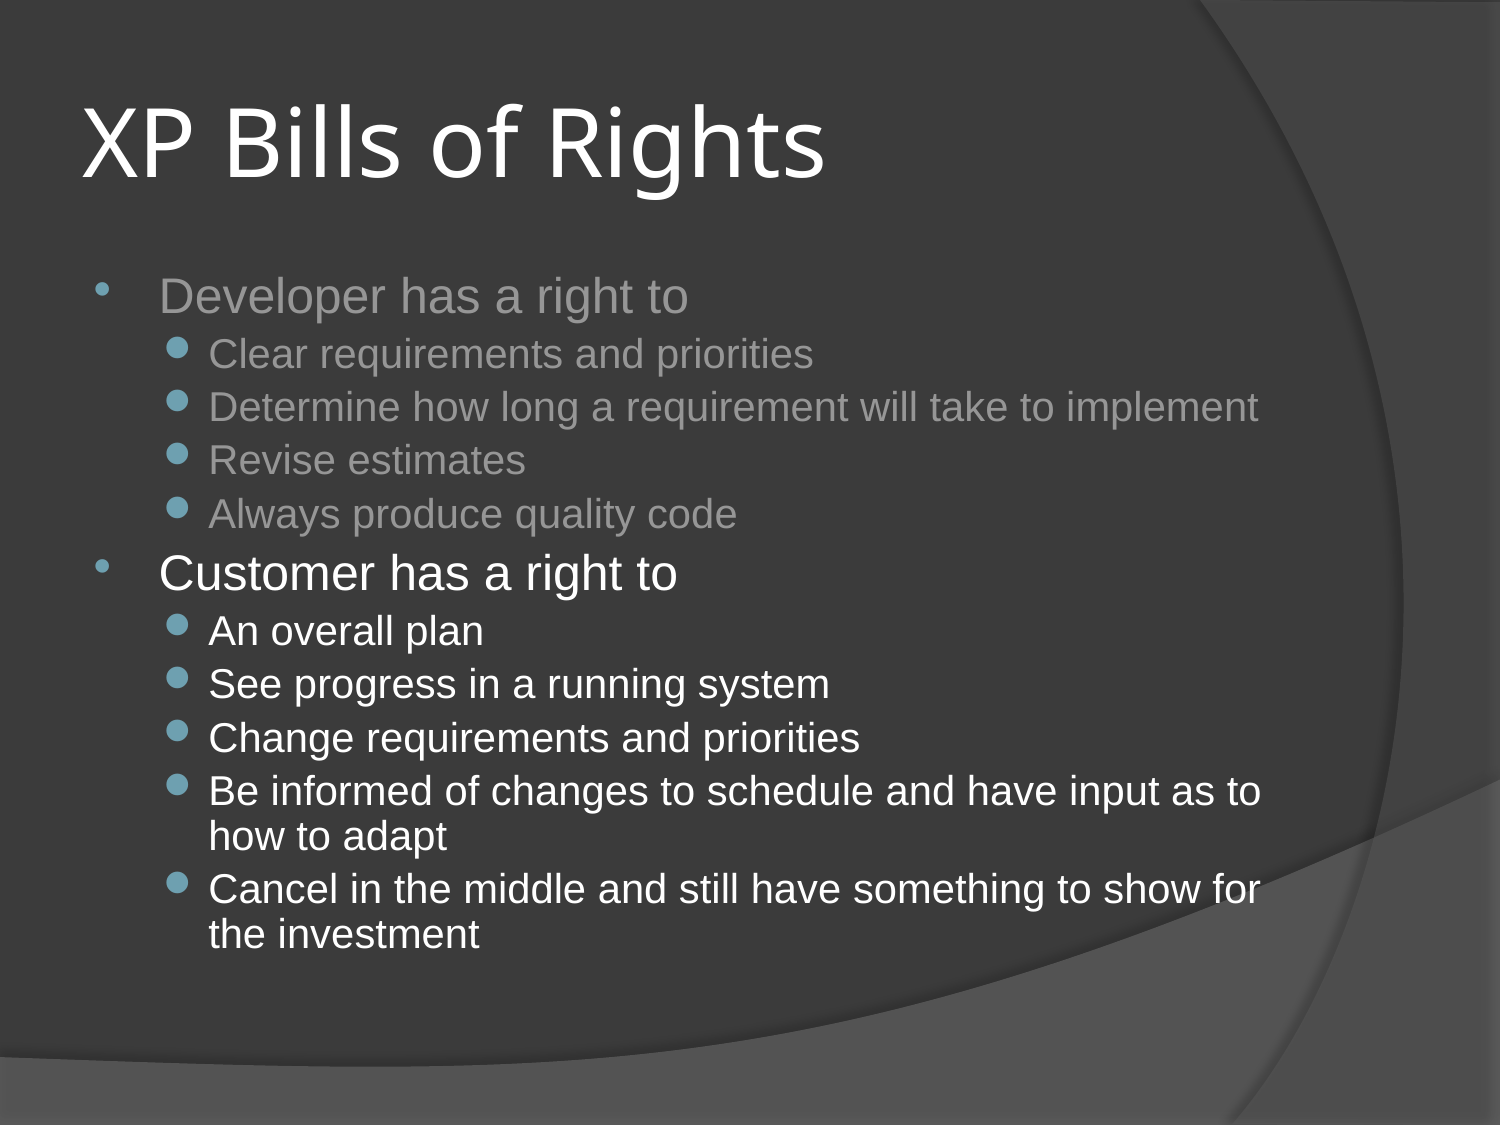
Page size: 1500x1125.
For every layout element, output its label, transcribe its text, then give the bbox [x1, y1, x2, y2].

title XP Bills of Rights [75, 45, 1300, 233]
list Developer has a right to Clear requirements and priorities Determine how long a requirement will take to implement Revise estimates Always produce quality code Customer has a right to An overall plan See progress in a running system Change requirements and priorities Be informed of changes to schedule and have input as to how to adapt Cancel in the middle and still have something to show for the investment [75, 262, 1300, 1005]
